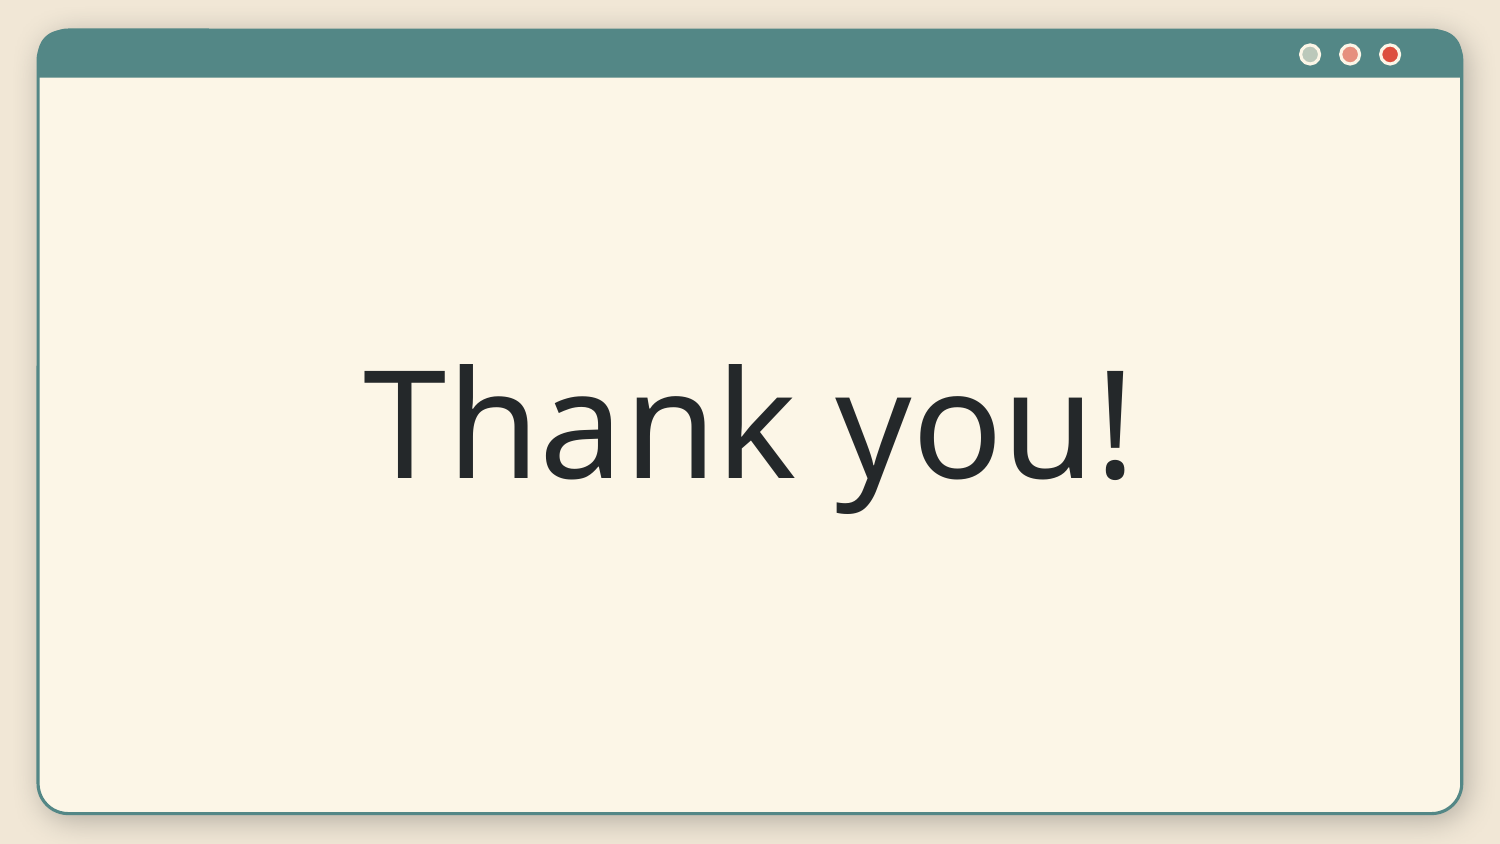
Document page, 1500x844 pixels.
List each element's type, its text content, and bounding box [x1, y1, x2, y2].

title Thank you! [285, 320, 1215, 524]
